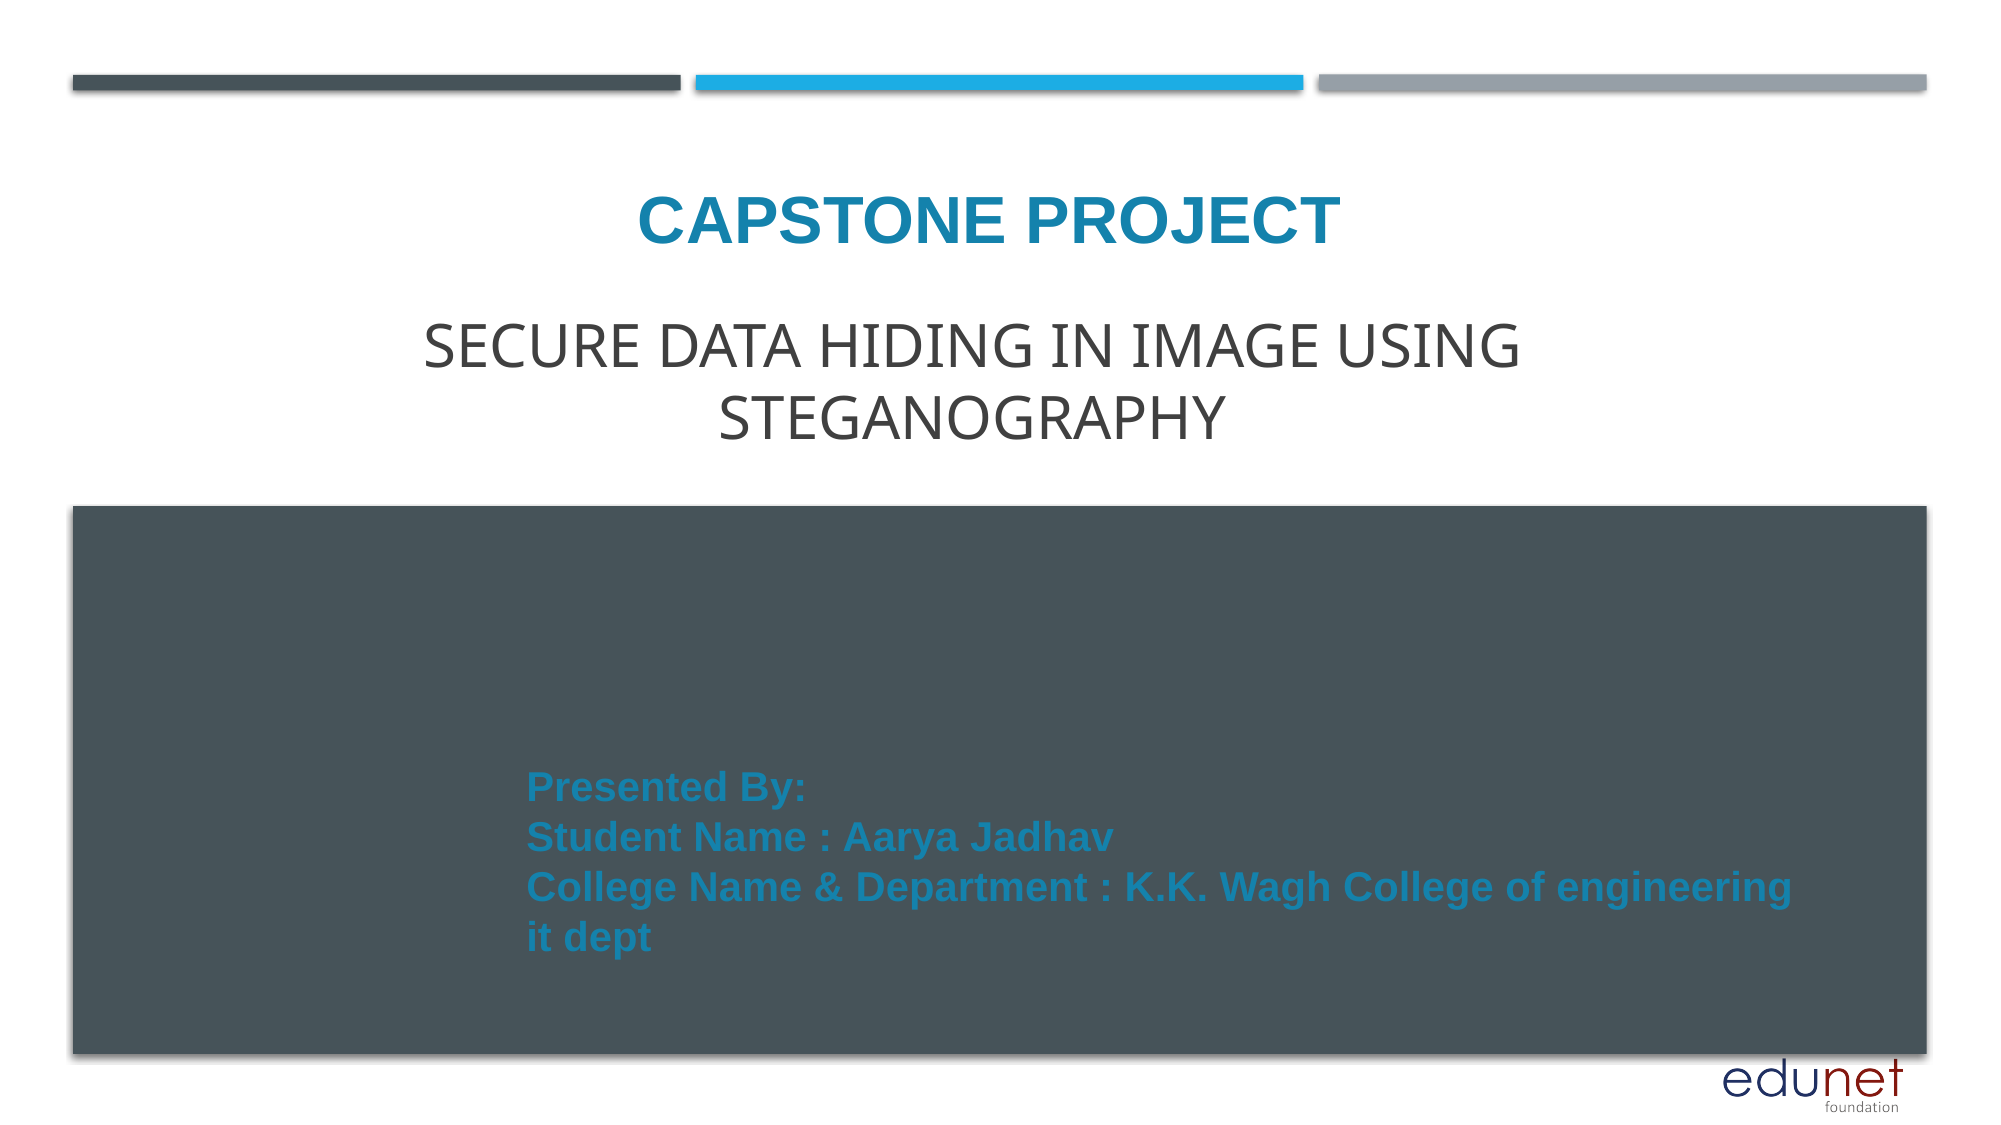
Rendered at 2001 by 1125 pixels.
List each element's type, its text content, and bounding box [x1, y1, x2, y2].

picture [1719, 1056, 1905, 1116]
text_box Presented By: Student Name : Aarya Jadhav College Name & Department : K.K. Wagh College of engineering it dept [511, 752, 1821, 1018]
title Secure Data Hiding in Image Using Steganography [222, 298, 1723, 460]
text_box CAPSTONE PROJECT [0, 169, 2000, 265]
